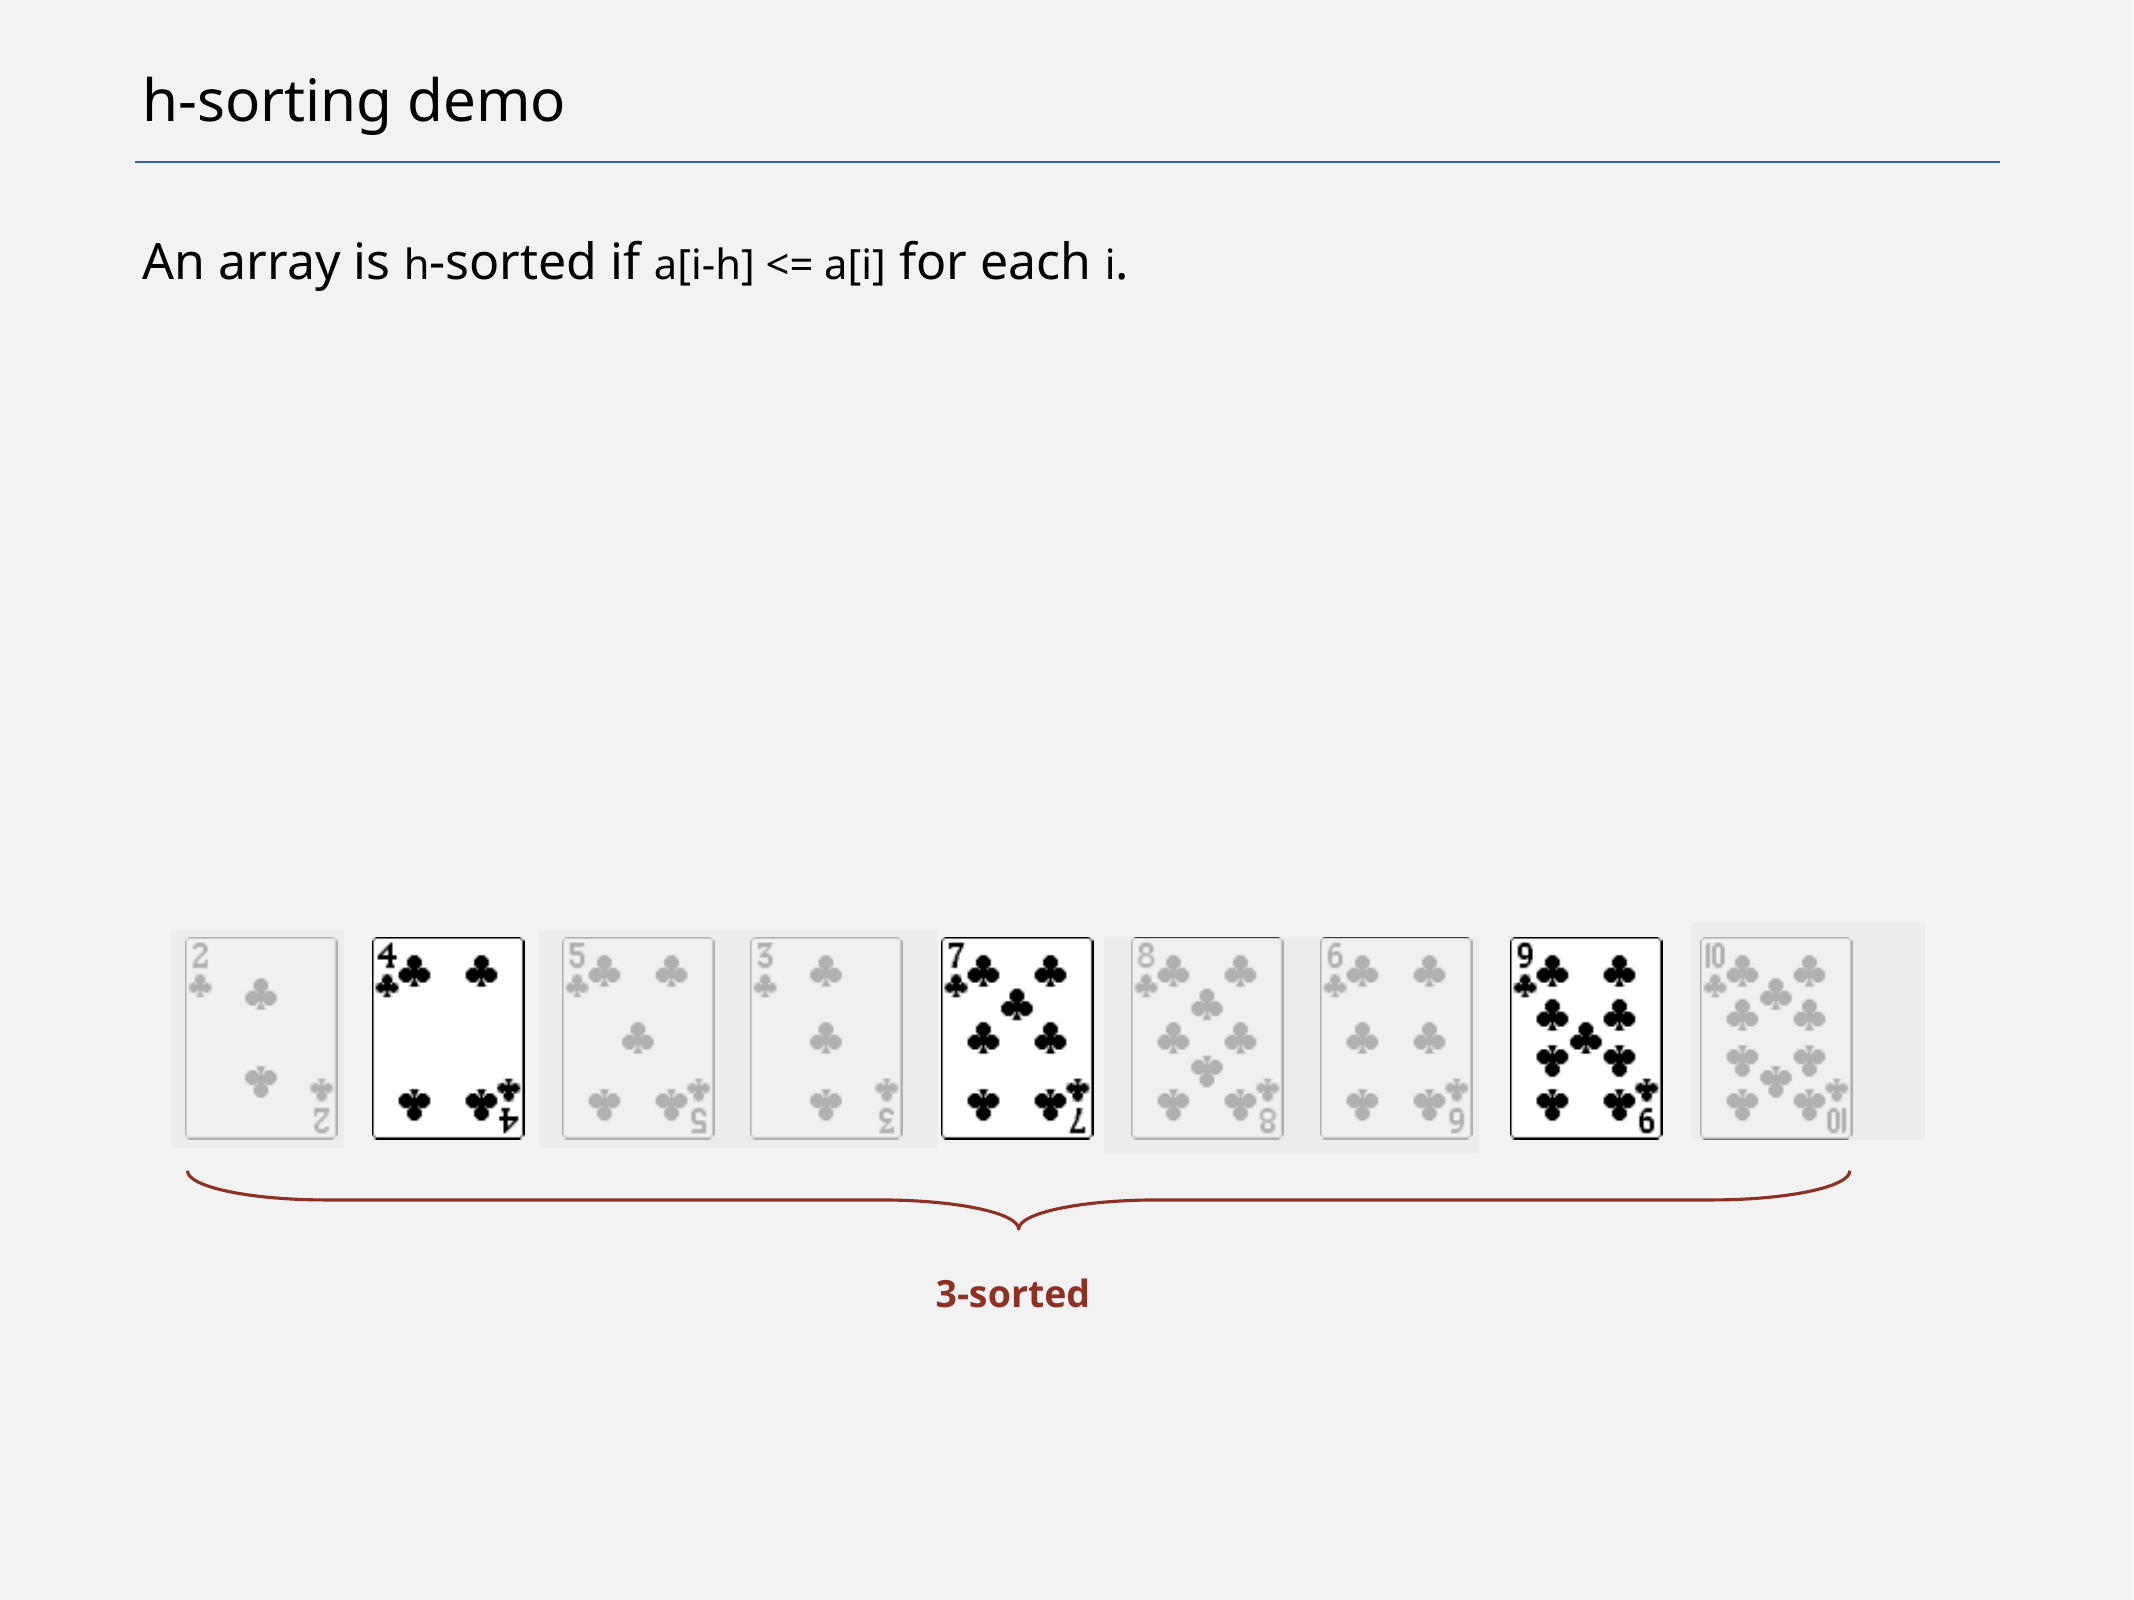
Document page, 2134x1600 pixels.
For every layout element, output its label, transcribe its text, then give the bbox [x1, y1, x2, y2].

text_box [187, 1170, 1850, 1230]
list An array is h-sorted if a[i-h] <= a[i] for each i. [132, 207, 2001, 1543]
picture [749, 937, 903, 1140]
picture [1320, 937, 1474, 1140]
text_box [1691, 922, 1925, 1140]
text_box [170, 931, 344, 1148]
text_box [1104, 937, 1480, 1155]
picture [562, 937, 715, 1140]
picture [941, 937, 1094, 1140]
title h-sorting demo [132, 0, 2001, 134]
picture [185, 937, 338, 1140]
text_box 3-sorted [925, 1252, 1101, 1315]
picture [1130, 937, 1284, 1140]
text_box [539, 931, 938, 1148]
picture [1699, 937, 1853, 1140]
picture [1510, 937, 1663, 1140]
picture [372, 937, 526, 1140]
